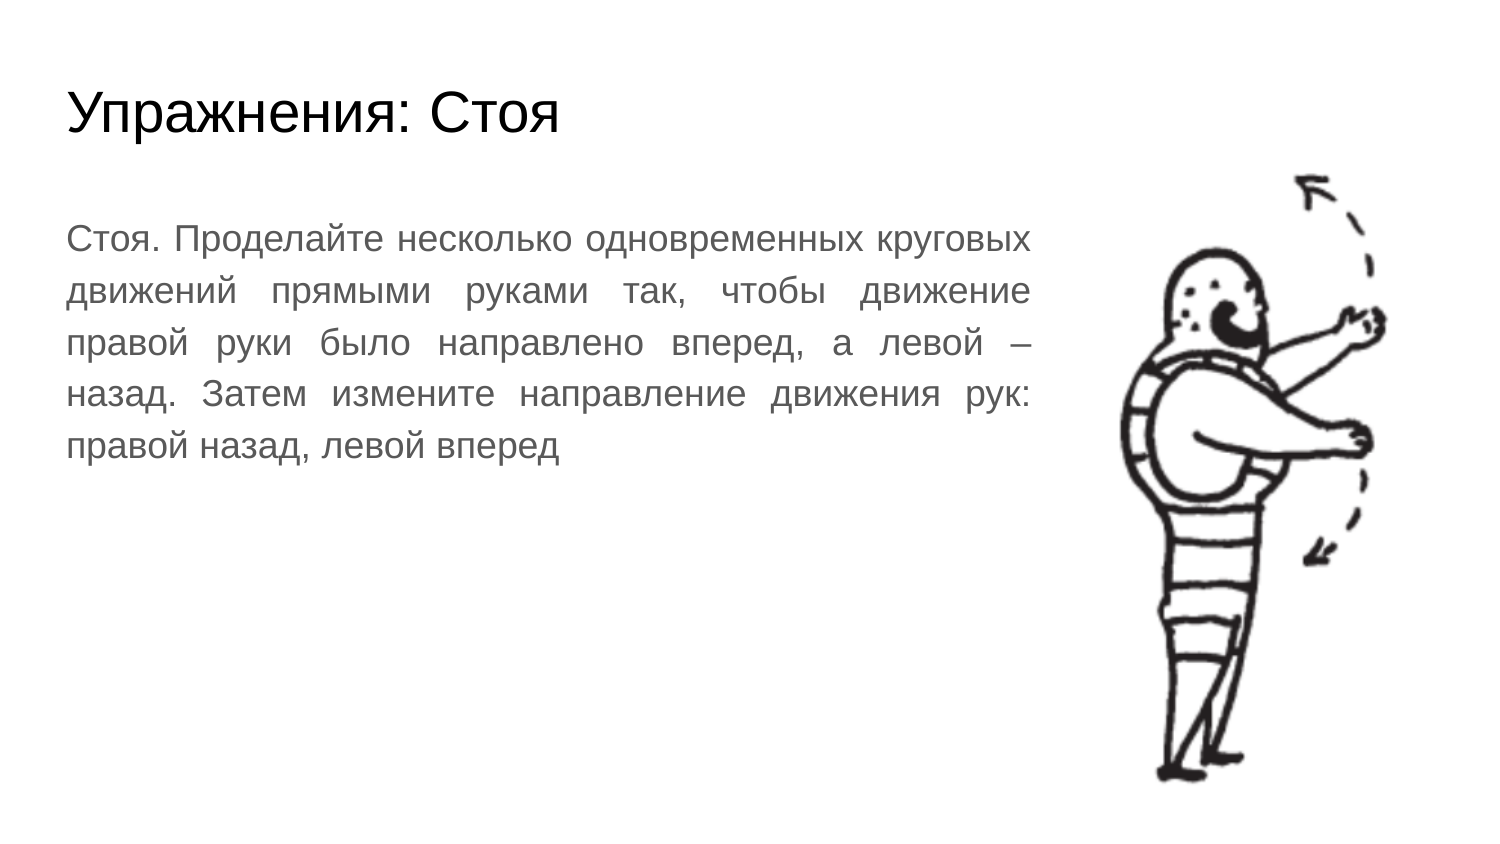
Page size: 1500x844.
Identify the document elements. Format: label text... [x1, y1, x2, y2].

list Стоя. Проделайте несколько одновременных круговых движений прямыми руками так, чтобы движение правой руки было направлено вперед, а левой – назад. Затем измените направление движения рук: правой назад, левой вперед [51, 192, 1047, 597]
title Упражнения: Стоя [51, 58, 1449, 153]
picture [1103, 168, 1397, 811]
